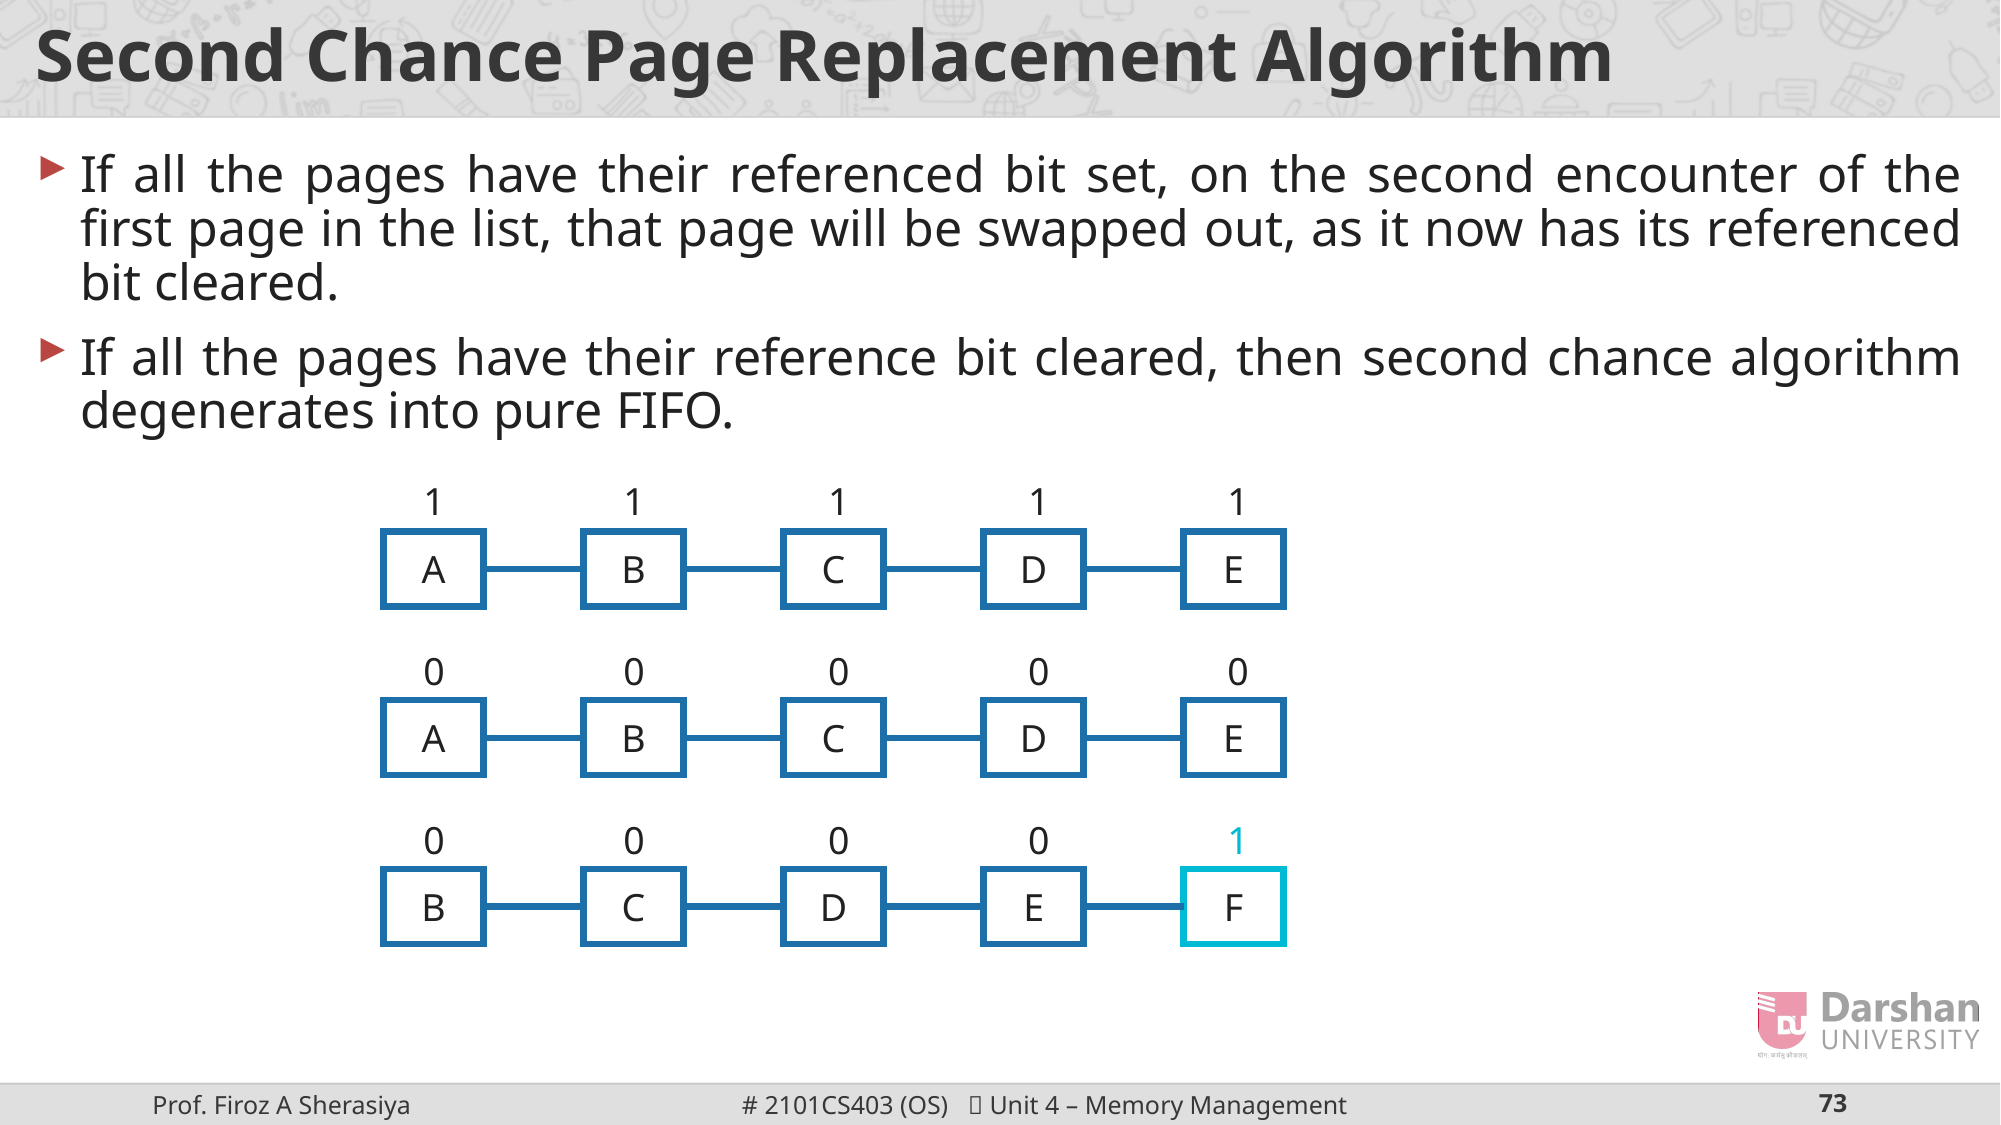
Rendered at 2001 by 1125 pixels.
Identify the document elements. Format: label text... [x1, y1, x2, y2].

text_box F [1183, 868, 1285, 945]
text_box 0 [813, 640, 864, 701]
text_box 0 [408, 809, 459, 870]
text_box D [783, 868, 885, 945]
text_box E [1183, 699, 1285, 776]
text_box A [383, 530, 485, 607]
text_box 1 [608, 470, 659, 530]
text_box C [783, 699, 885, 776]
text_box 1 [408, 470, 459, 530]
text_box D [983, 699, 1085, 776]
list If all the pages have their referenced bit set, on the second encounter of the first page in the list, that page will be swapped out, as it now has its referenced bit cleared. If all the pages have their reference bit cleared, then second chance algorithm degenerates into pure FIFO. [21, 141, 1979, 1059]
title Second Chance Page Replacement Algorithm [0, 0, 2000, 117]
text_box B [583, 530, 685, 607]
text_box 0 [1212, 640, 1263, 701]
text_box 0 [1013, 640, 1064, 701]
text_box 1 [813, 470, 864, 530]
text_box D [983, 530, 1085, 607]
text_box 1 [1212, 470, 1263, 530]
text_box B [383, 868, 485, 945]
text_box C [583, 868, 685, 945]
text_box A [383, 699, 485, 776]
text_box 0 [813, 809, 864, 870]
text_box 0 [1013, 809, 1064, 870]
text_box 0 [608, 809, 659, 870]
text_box E [1183, 530, 1285, 607]
text_box 0 [608, 640, 659, 701]
text_box 0 [408, 640, 459, 701]
text_box C [783, 530, 885, 607]
text_box B [583, 699, 685, 776]
text_box 1 [1212, 809, 1263, 870]
text_box E [983, 868, 1085, 945]
text_box 1 [1013, 470, 1064, 530]
